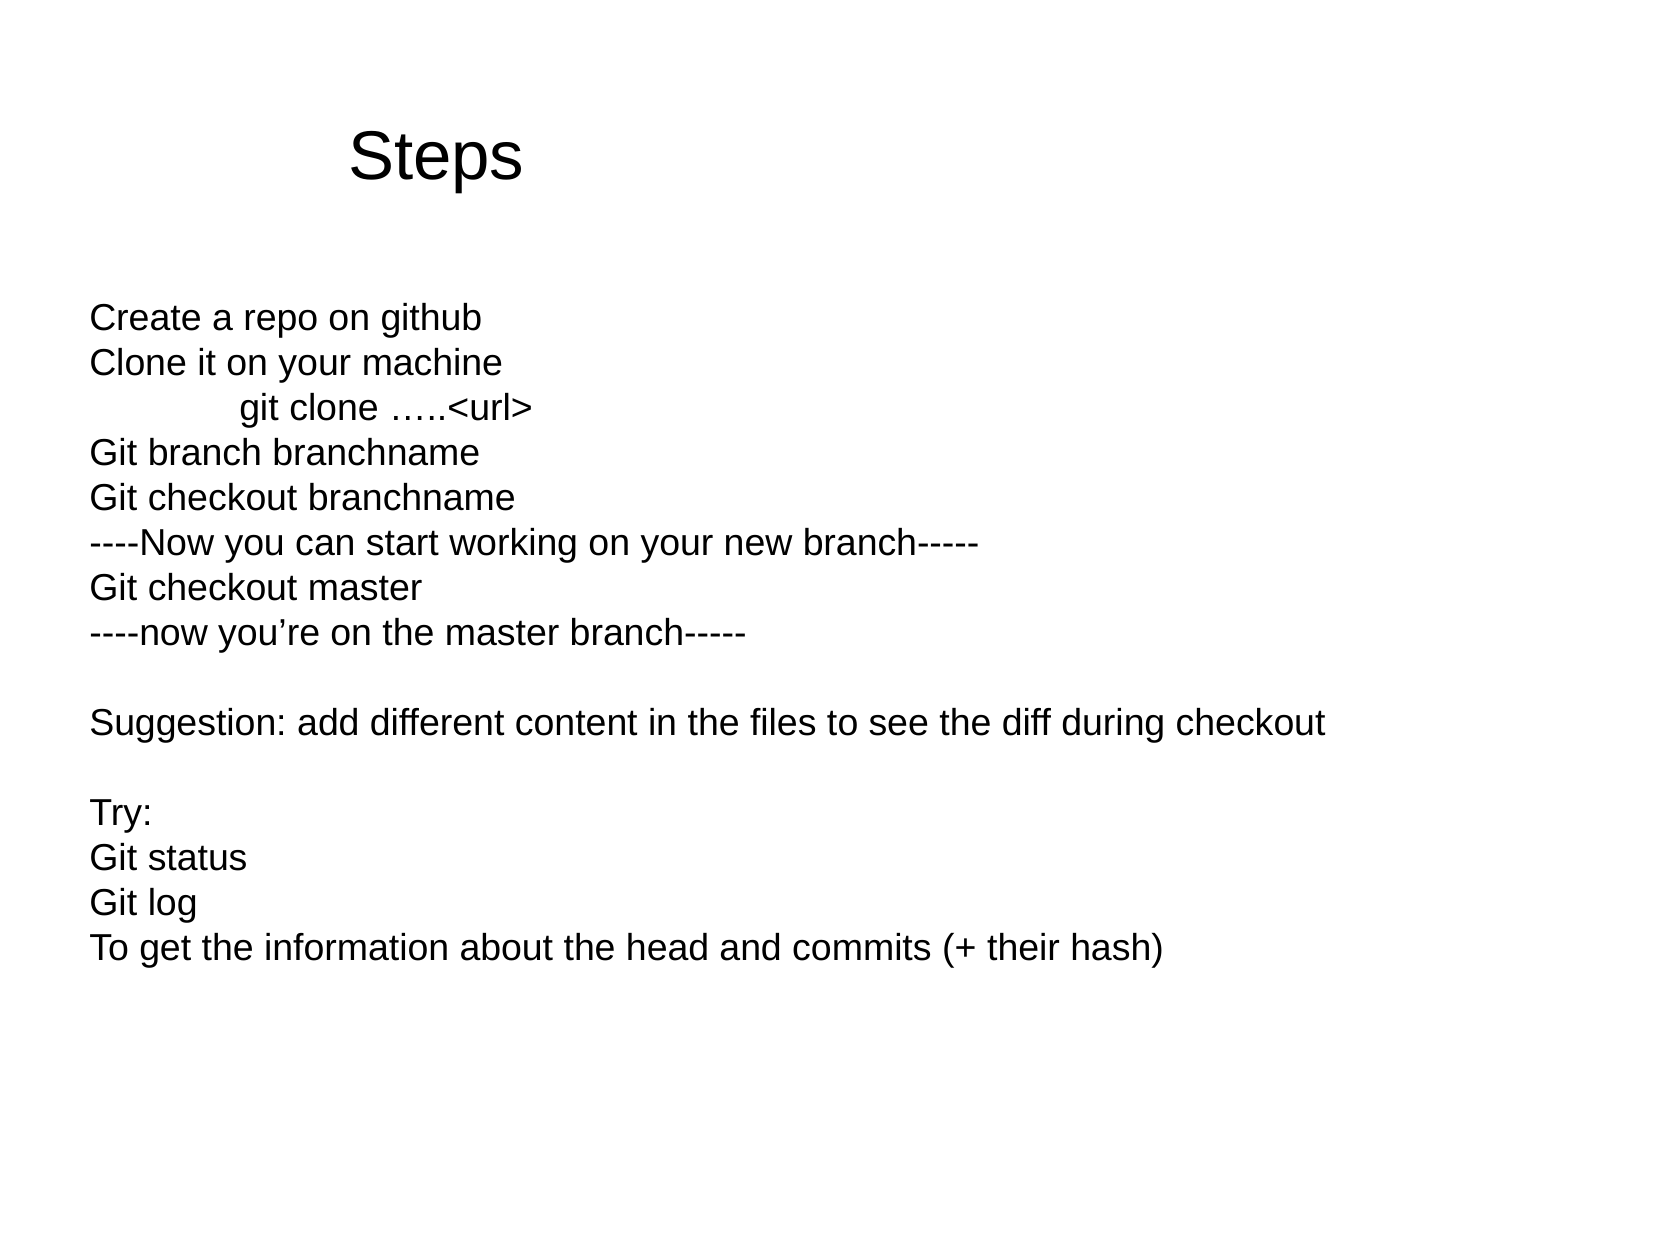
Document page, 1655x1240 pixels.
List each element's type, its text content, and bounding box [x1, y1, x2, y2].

title Steps [348, 110, 1306, 202]
list Create a repo on github Clone it on your machine git clone …..<url> Git branch branchname Git checkout branchname ----Now you can start working on your new branch----- Git checkout master ----now you’re on the master branch----- Suggestion: add different content in the files to see the diff during checkout Try: Git status Git log To get the information about the head and commits (+ their hash) [89, 292, 1565, 1150]
